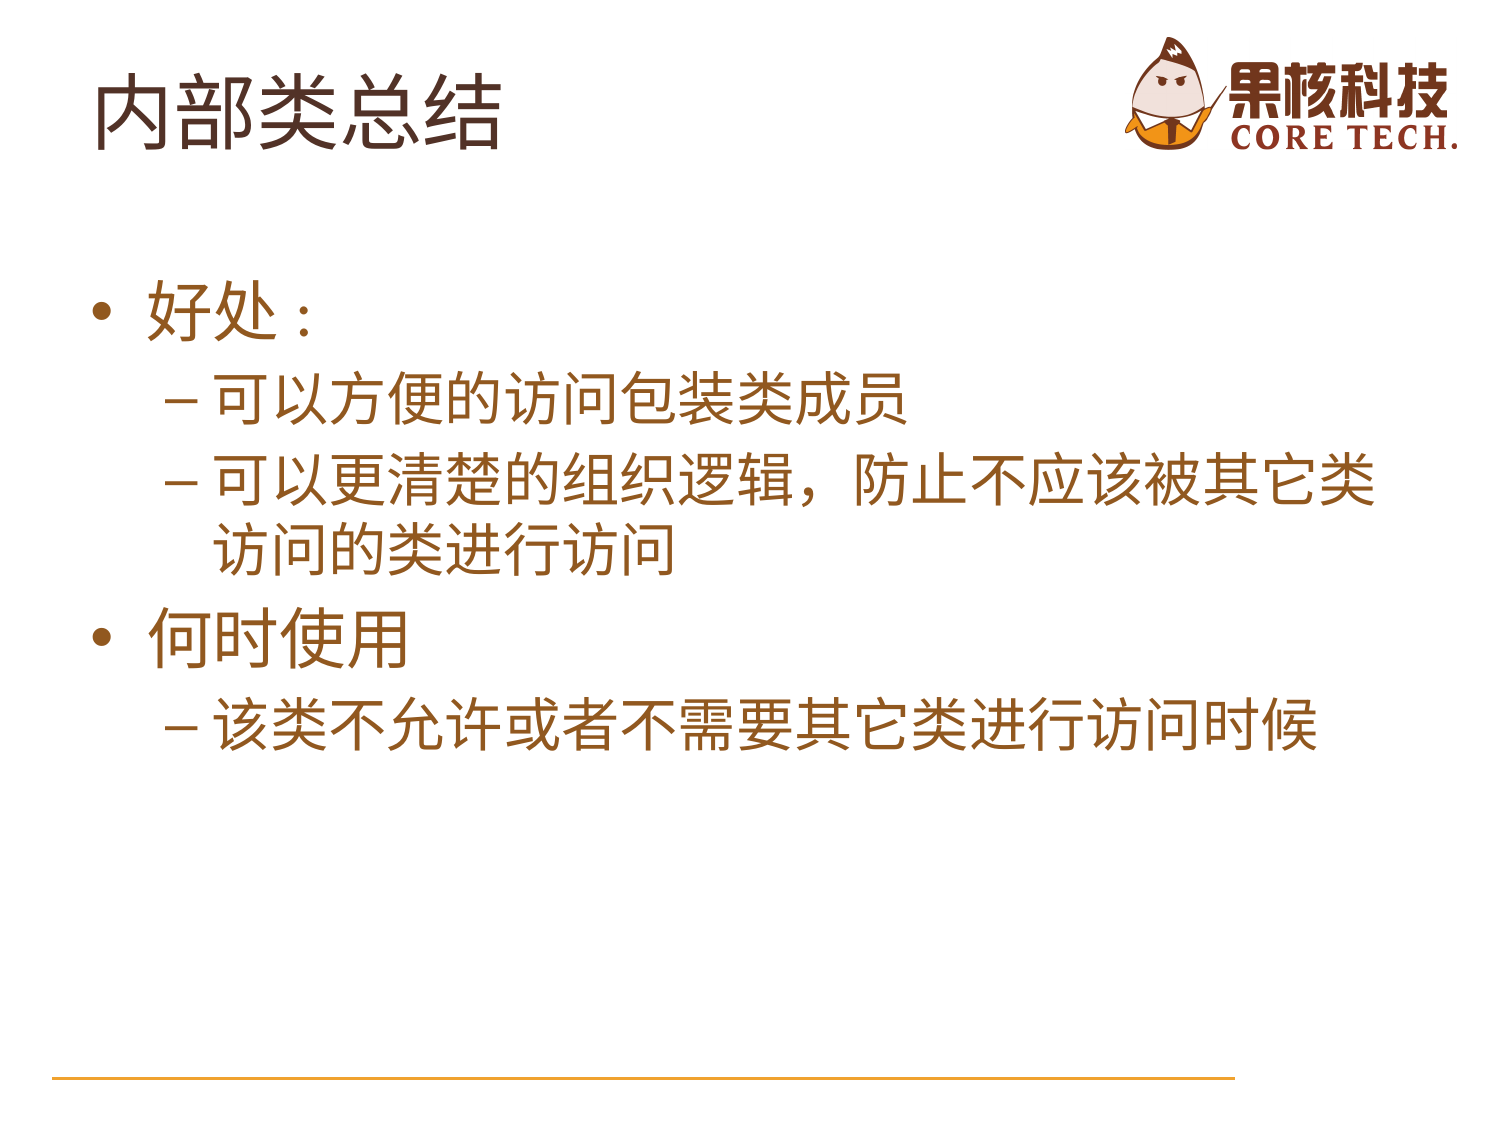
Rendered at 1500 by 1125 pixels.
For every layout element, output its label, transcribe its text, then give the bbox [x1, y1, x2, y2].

title 内部类总结 [74, 44, 1101, 176]
list 好处: 可以方便的访问包装类成员 可以更清楚的组织逻辑，防止不应该被其它类访问的类进行访问 何时使用 该类不允许或者不需要其它类进行访问时候 [74, 262, 1426, 1006]
picture [1125, 37, 1457, 150]
